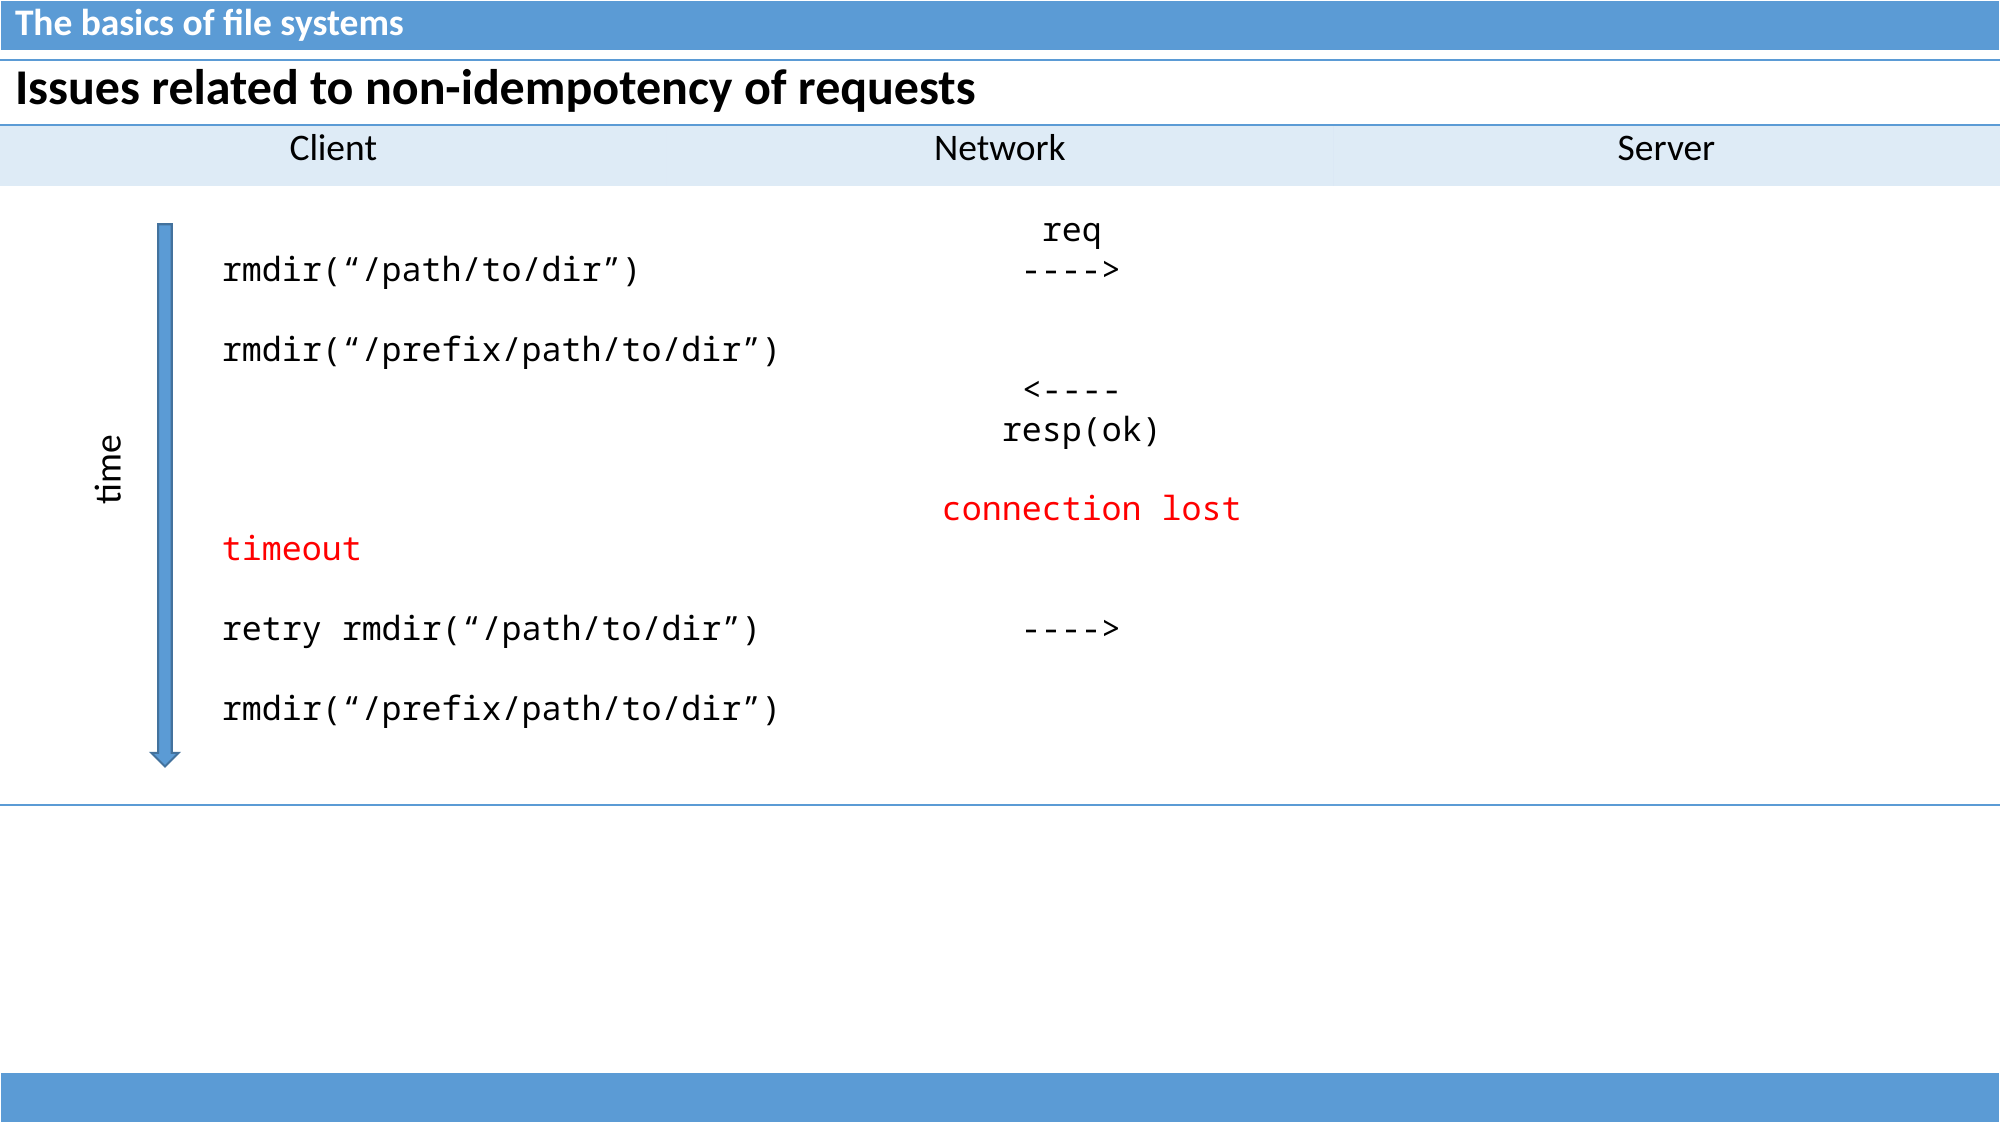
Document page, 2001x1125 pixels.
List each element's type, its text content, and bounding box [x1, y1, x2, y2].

table_header Issues related to non-idempotency of requests [0, 61, 2000, 124]
table_cell Network [667, 126, 1333, 186]
text_box time [75, 276, 152, 520]
text_box req rmdir(“/path/to/dir”) ----> rmdir(“/prefix/path/to/dir”) <---- resp(ok) connection lost timeout retry rmdir(“/path/to/dir”) ----> rmdir(“/prefix/path/to/dir”) [207, 200, 1886, 735]
table_header [1, 1073, 1999, 1122]
text_box [148, 223, 182, 768]
table_cell Server [1333, 126, 2000, 186]
table_header The basics of file systems [1, 1, 1999, 50]
table_cell [0, 186, 2000, 804]
table_cell Client [0, 126, 667, 186]
